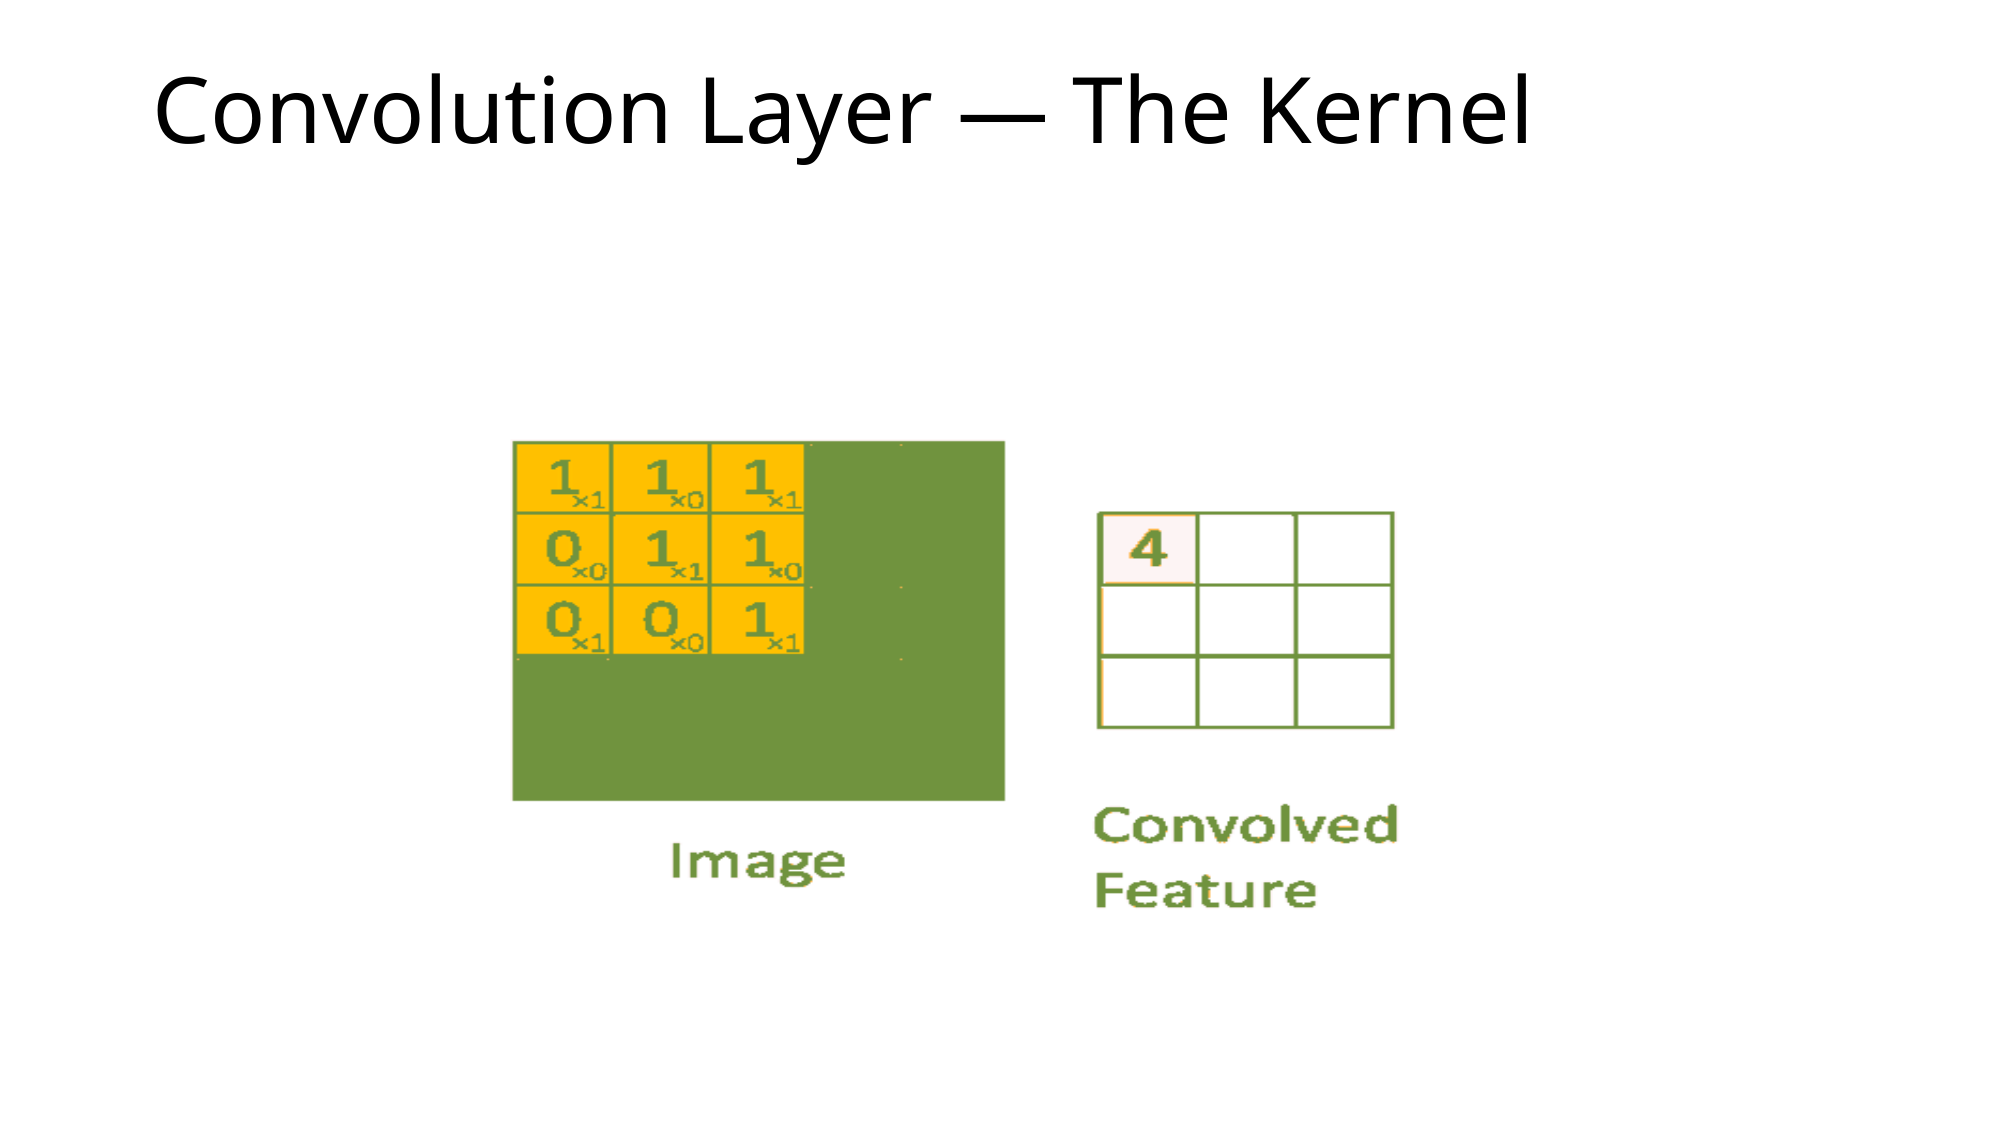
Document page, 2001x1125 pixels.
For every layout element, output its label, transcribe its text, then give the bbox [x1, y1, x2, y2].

title Convolution Layer — The Kernel [137, 59, 1863, 278]
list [417, 371, 1487, 942]
